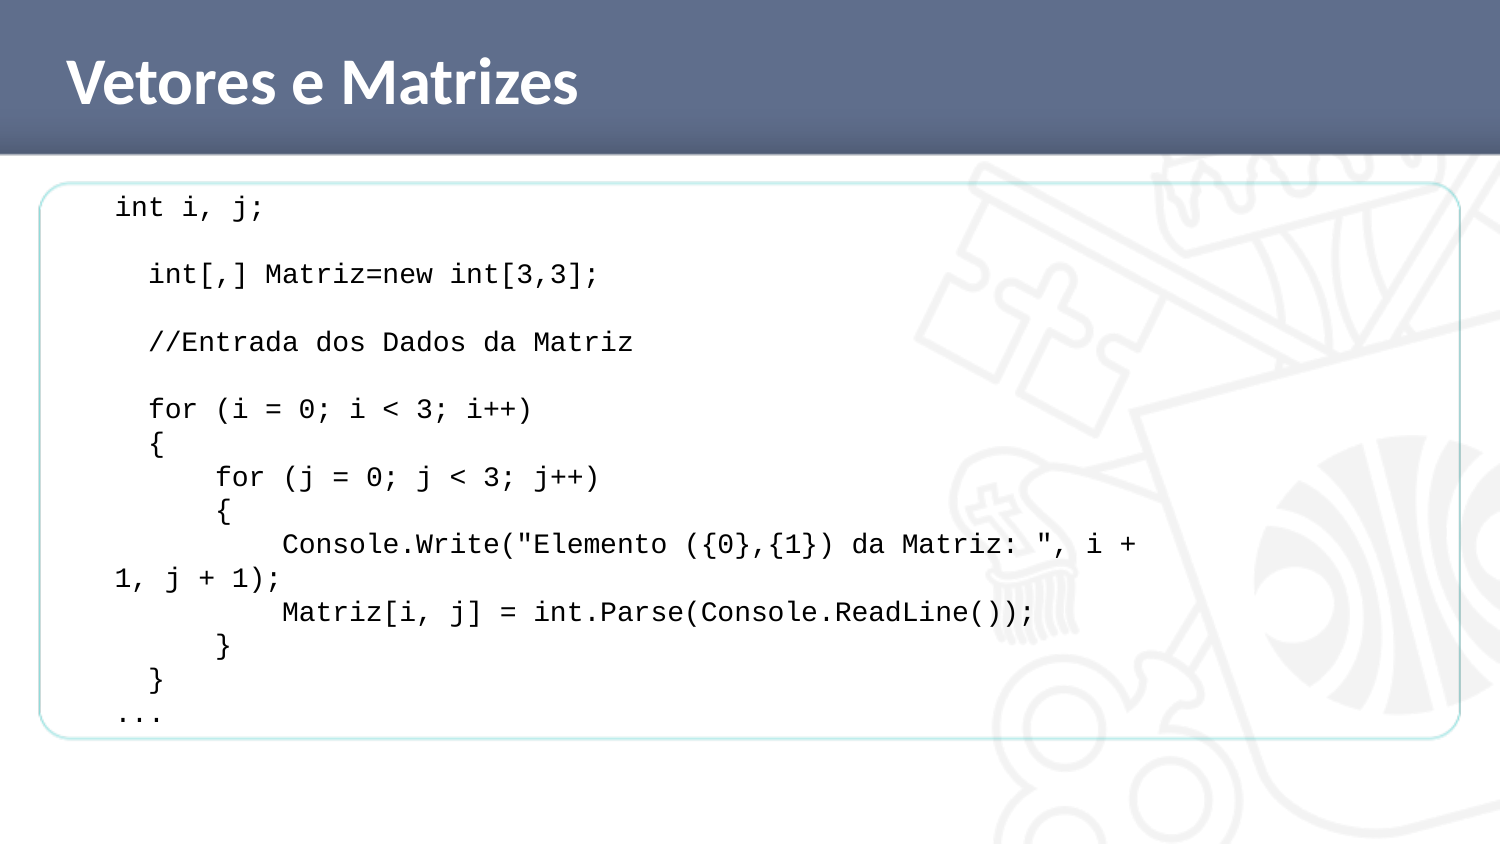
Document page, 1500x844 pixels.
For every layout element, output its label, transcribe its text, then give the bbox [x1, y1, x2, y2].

title Vetores e Matrizes [51, 16, 1459, 139]
text_box int i, j; int[,] Matriz=new int[3,3]; //Entrada dos Dados da Matriz for (i = 0; i < 3; i++) { for (j = 0; j < 3; j++) { Console.Write("Elemento ({0},{1}) da Matriz: ", i + 1, j + 1); Matriz[i, j] = int.Parse(Console.ReadLine()); } } ... [99, 181, 1155, 736]
picture [0, 170, 1500, 844]
